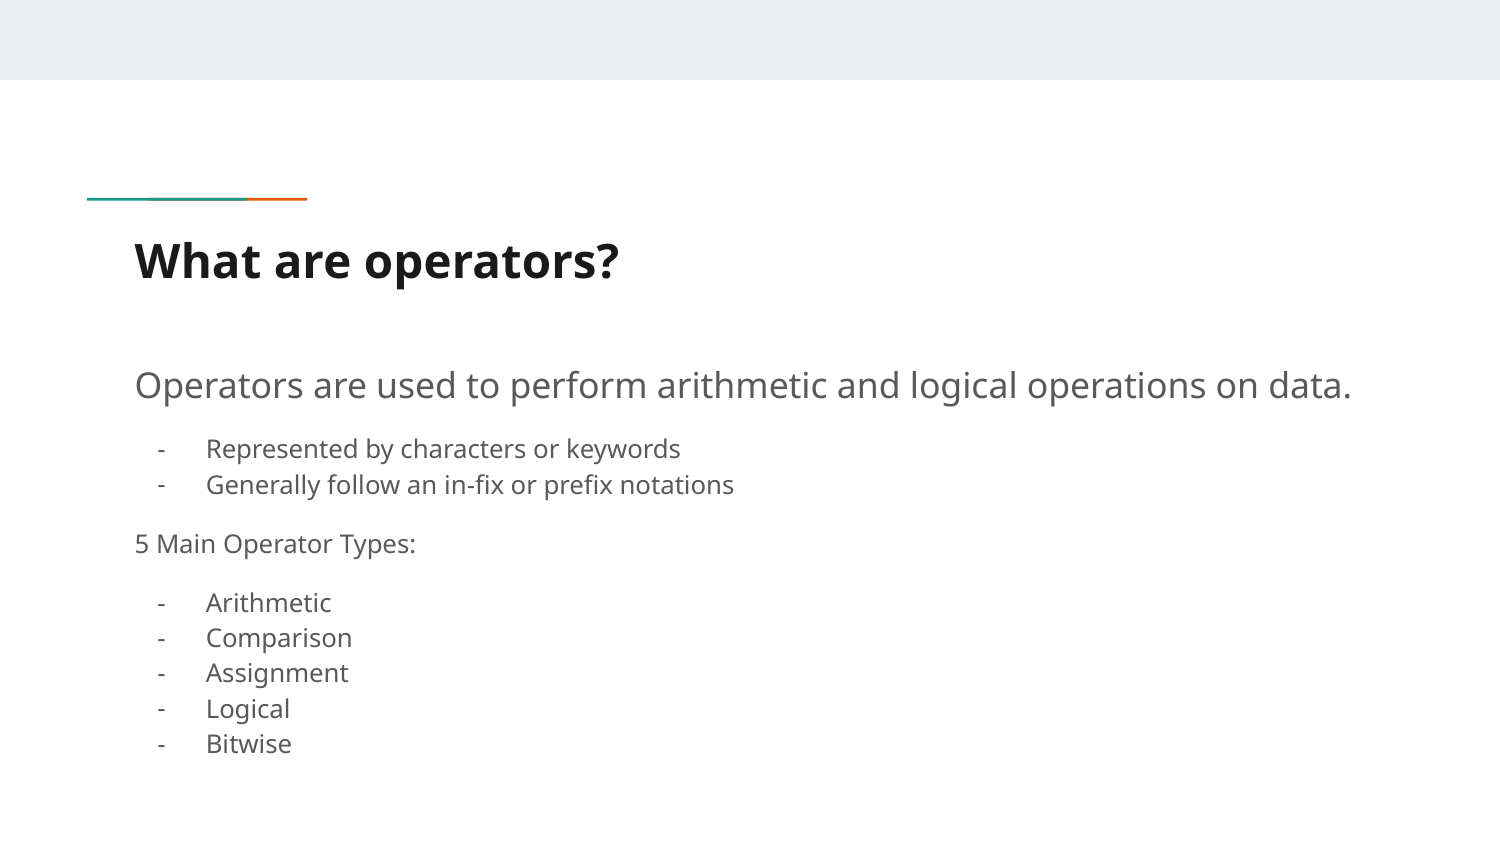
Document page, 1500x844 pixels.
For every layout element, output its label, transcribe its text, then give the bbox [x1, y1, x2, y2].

title What are operators? [119, 216, 1381, 305]
list Operators are used to perform arithmetic and logical operations on data. Represented by characters or keywords Generally follow an in-fix or prefix notations 5 Main Operator Types: Arithmetic Comparison Assignment Logical Bitwise [119, 341, 1381, 784]
